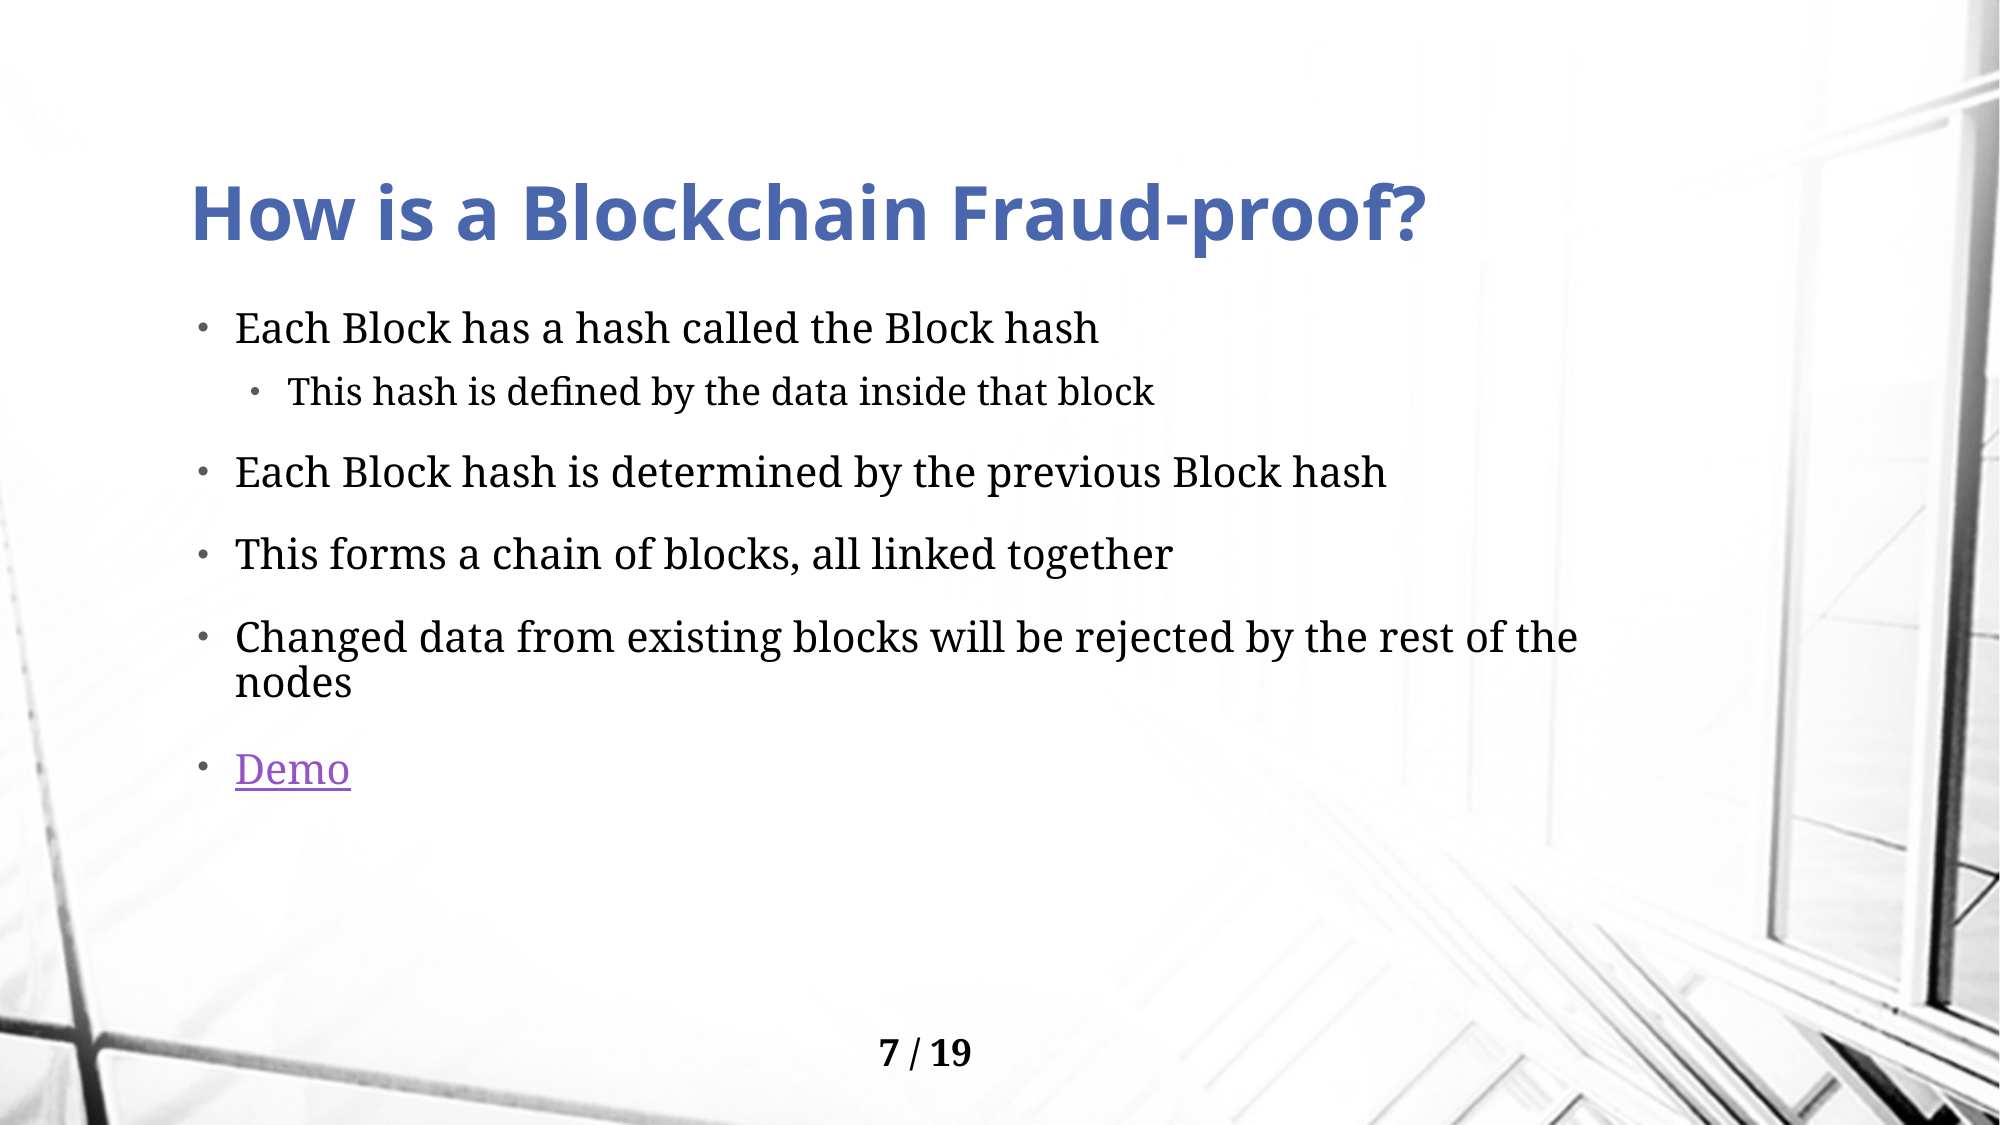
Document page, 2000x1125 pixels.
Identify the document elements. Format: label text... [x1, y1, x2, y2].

slide_number 7 / 19 [787, 1031, 988, 1077]
title How is a Blockchain Fraud-proof? [174, 87, 1600, 263]
picture [0, 0, 2000, 1125]
list Each Block has a hash called the Block hash This hash is defined by the data inside that block Each Block hash is determined by the previous Block hash This forms a chain of blocks, all linked together Changed data from existing blocks will be rejected by the rest of the nodes Demo [174, 299, 1600, 988]
